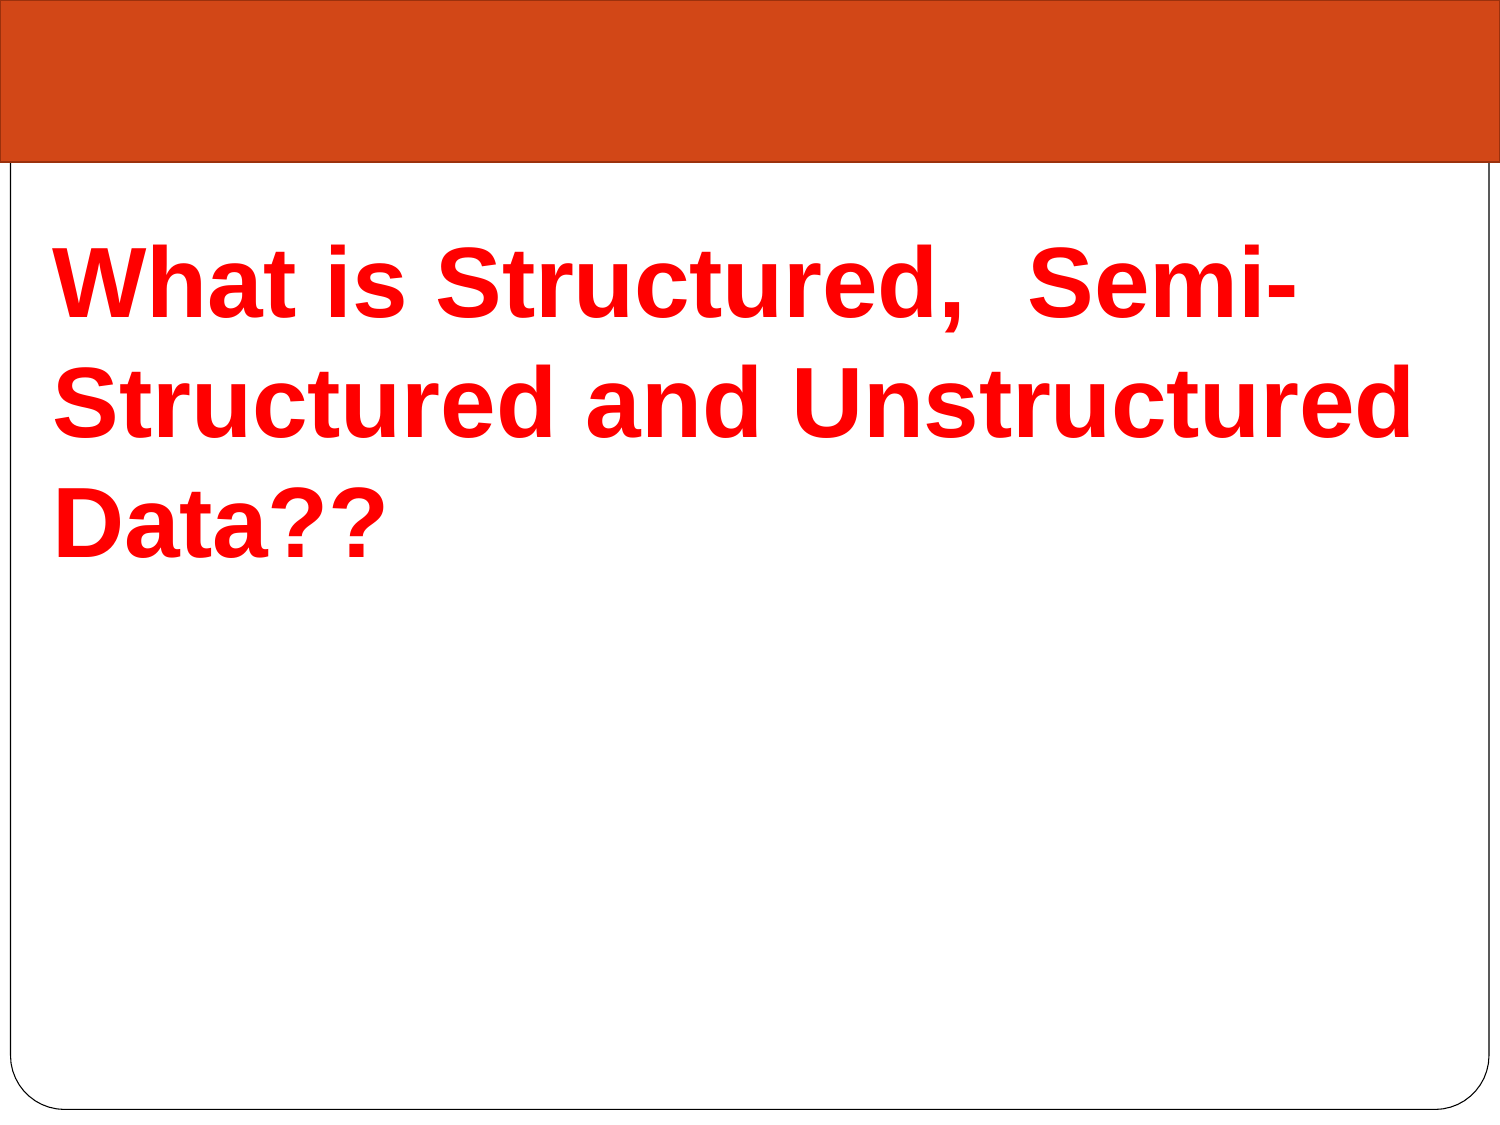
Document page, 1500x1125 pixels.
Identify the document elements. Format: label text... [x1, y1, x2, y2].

title What is Structured, Semi- Structured and Unstructured Data?? [50, 215, 1422, 578]
